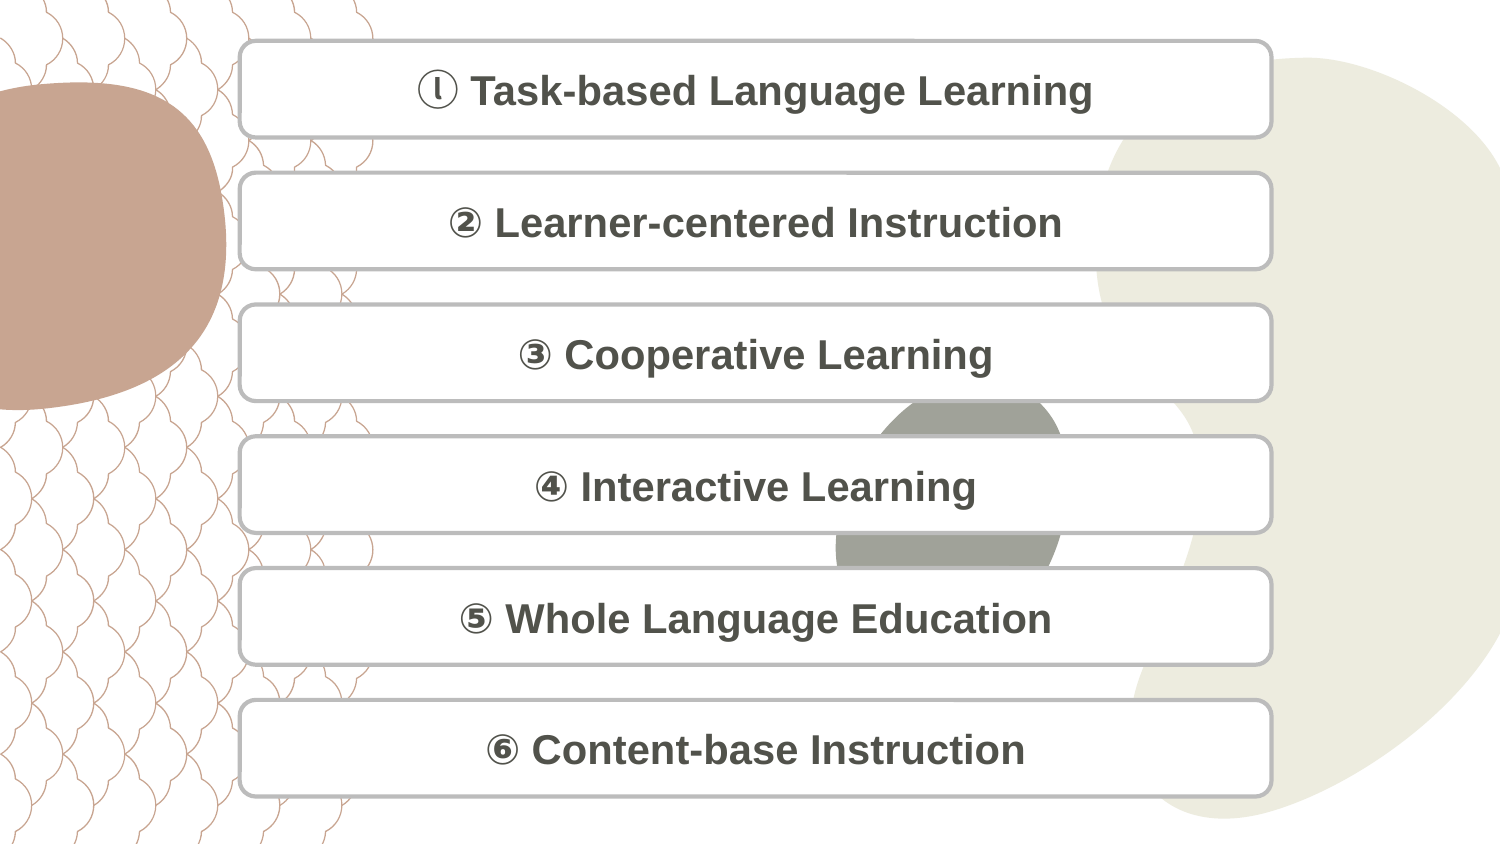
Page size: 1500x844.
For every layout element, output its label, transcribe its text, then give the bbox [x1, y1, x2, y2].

text_box ③ Cooperative Learning [237, 302, 1274, 404]
text_box ⑤ Whole Language Education [237, 565, 1274, 667]
text_box ⓛ Task-based Language Learning [237, 38, 1274, 140]
text_box ④ Interactive Learning [237, 434, 1274, 536]
text_box ② Learner-centered Instruction [237, 170, 1274, 272]
text_box ⑥ Content-base Instruction [237, 697, 1274, 799]
